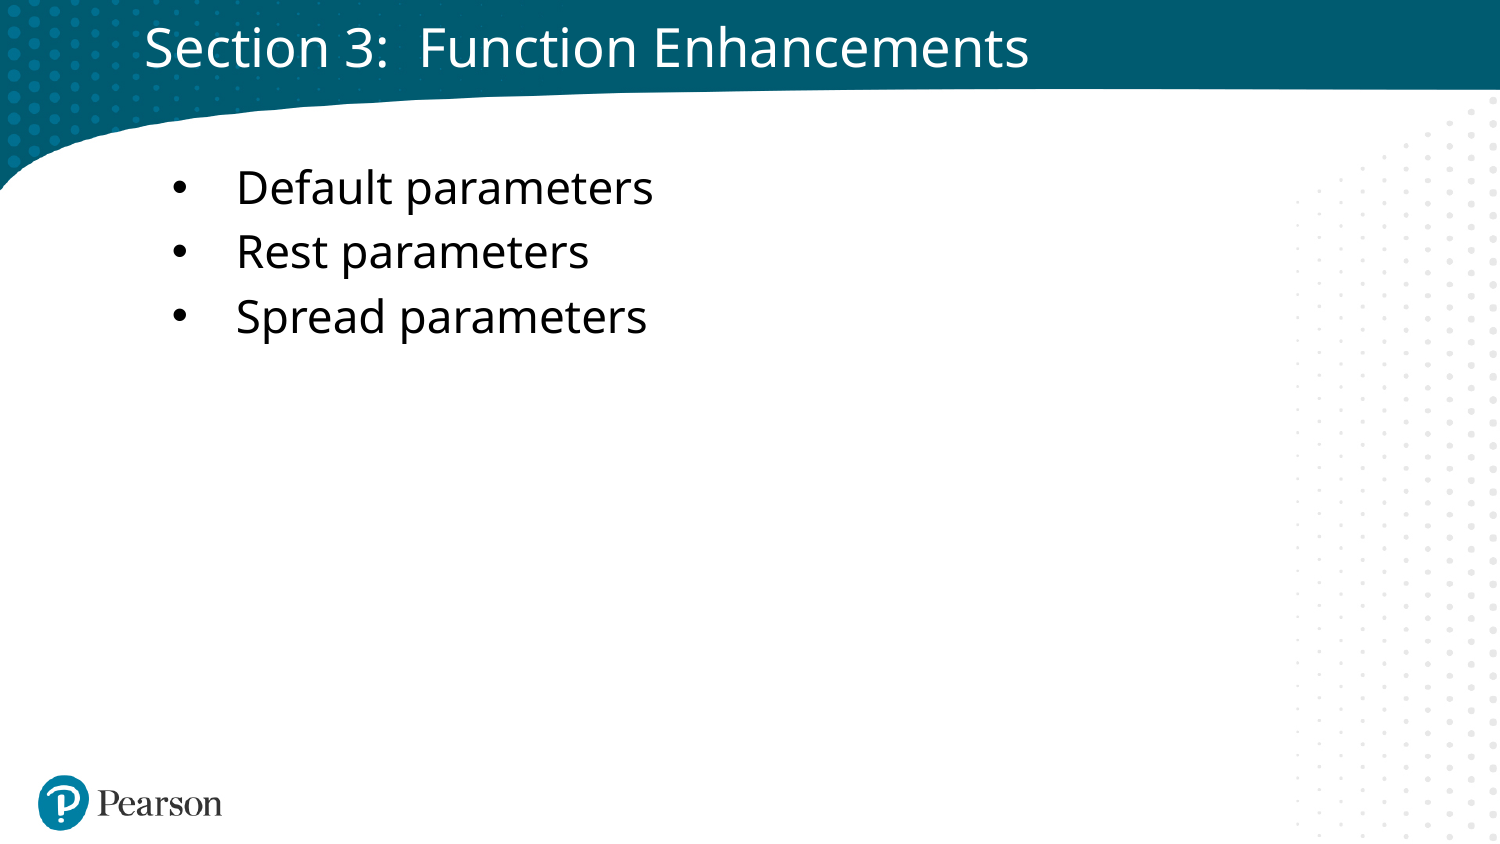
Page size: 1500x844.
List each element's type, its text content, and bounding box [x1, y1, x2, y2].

picture [0, 90, 1500, 844]
title Section 3: Function Enhancements [130, 6, 1369, 98]
list Default parameters Rest parameters Spread parameters [147, 151, 1351, 766]
